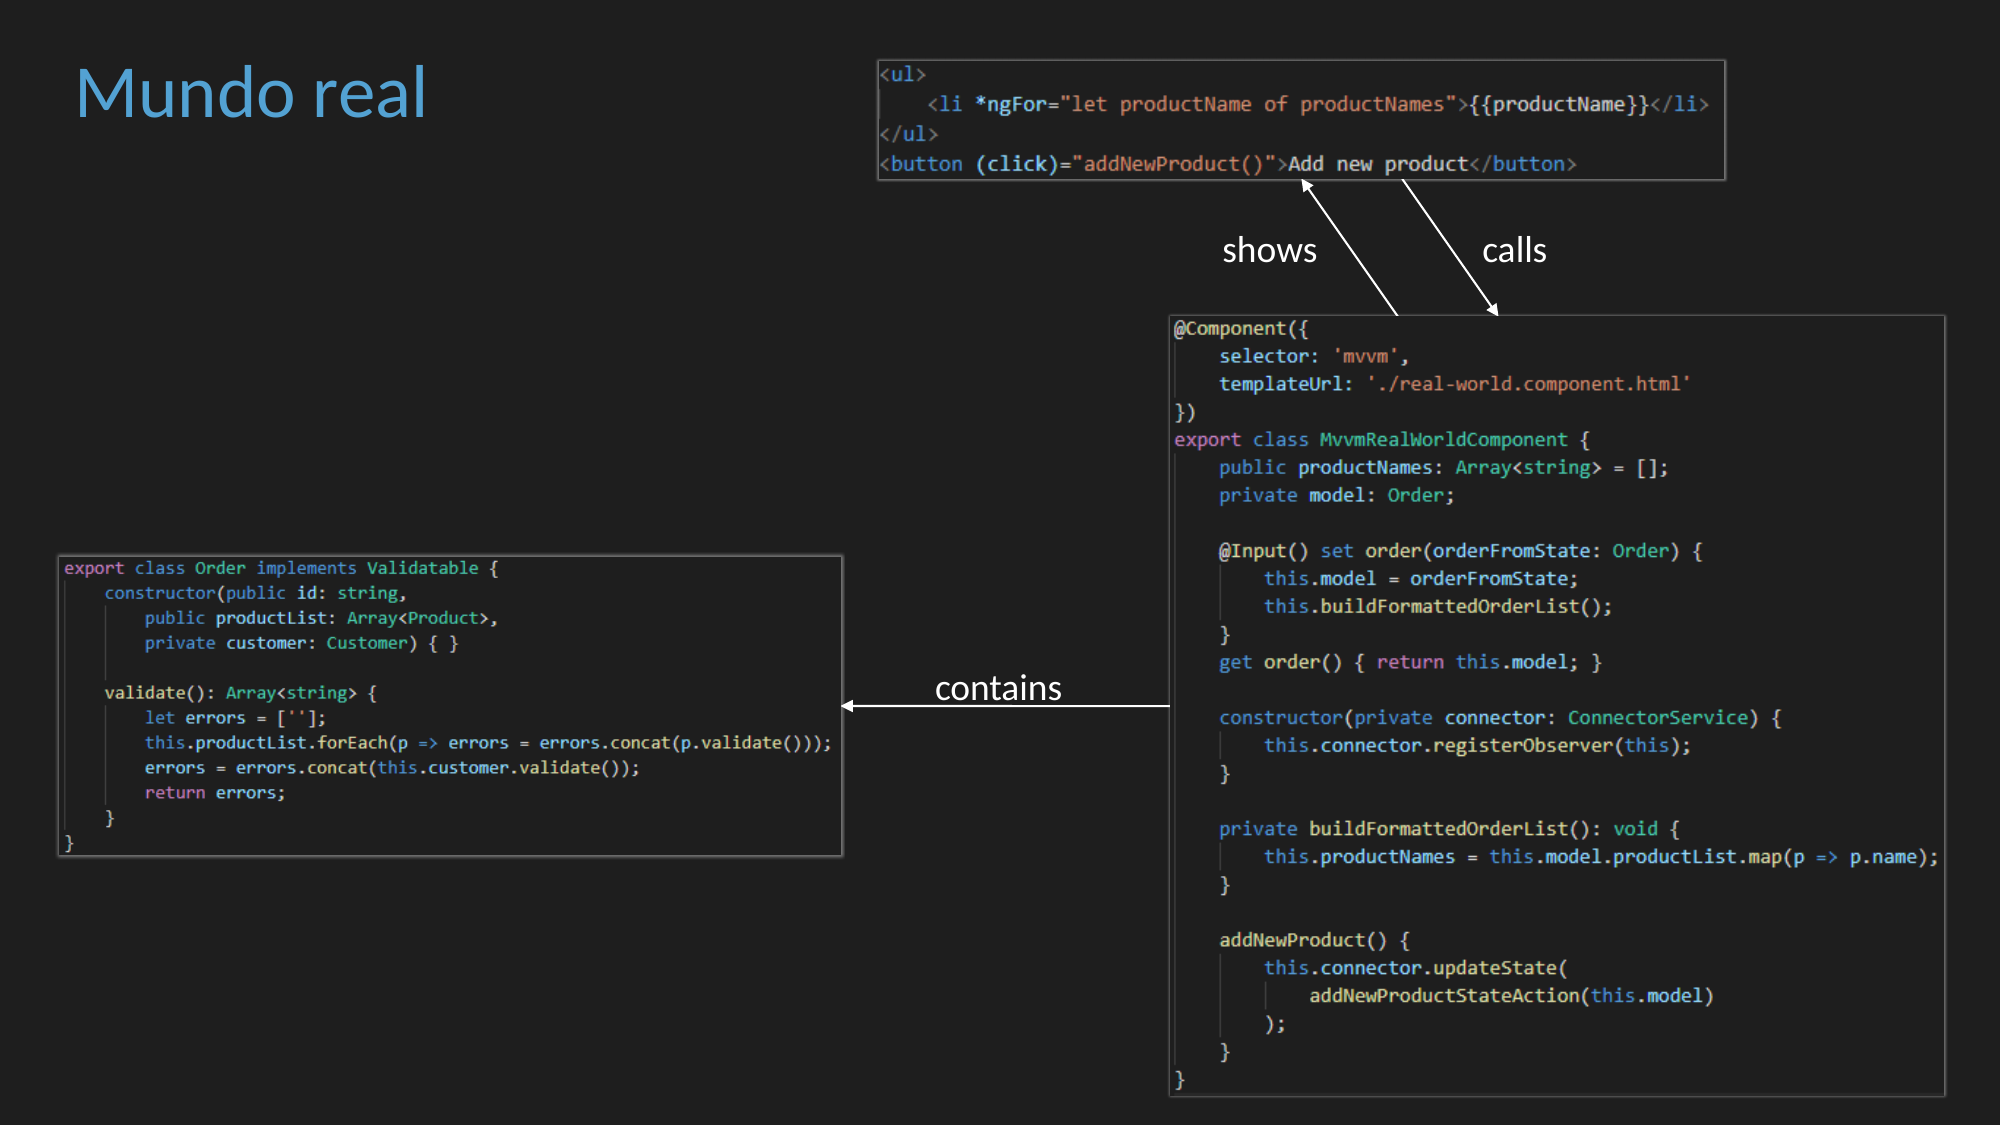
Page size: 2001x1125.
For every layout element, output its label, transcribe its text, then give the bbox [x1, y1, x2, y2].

picture [59, 556, 841, 855]
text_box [1301, 179, 1398, 316]
text_box contains [920, 707, 1146, 716]
picture [1170, 316, 1944, 1096]
picture [879, 61, 1724, 179]
text_box shows [1398, 217, 1402, 278]
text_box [1402, 179, 1499, 316]
text_box Mundo real [59, 35, 617, 140]
text_box shows [1207, 217, 1301, 278]
text_box calls [1499, 217, 1694, 278]
text_box contains [920, 655, 1146, 705]
